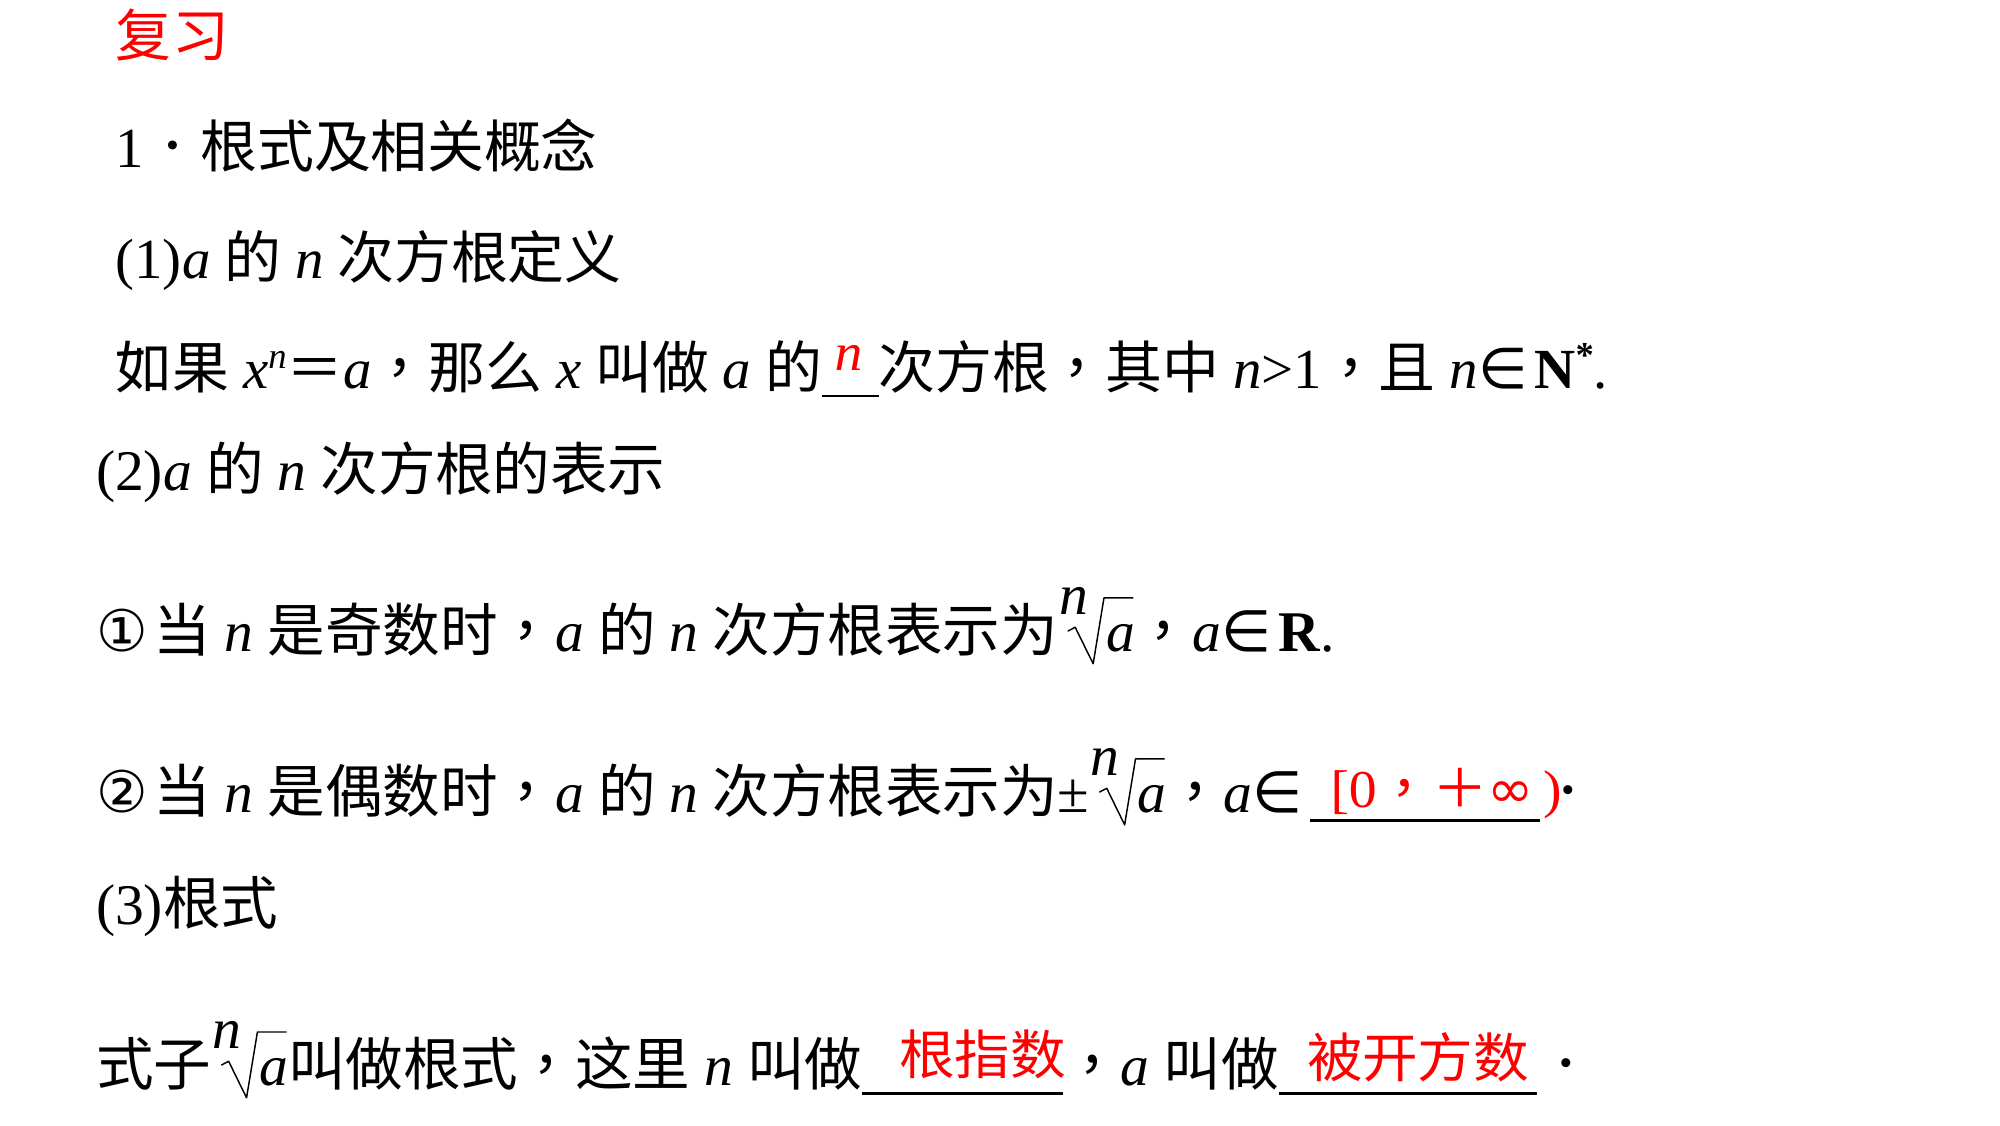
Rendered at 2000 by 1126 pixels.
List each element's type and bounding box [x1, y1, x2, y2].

text_box [0, 432, 1812, 1126]
text_box [1330, 743, 1614, 833]
text_box [899, 1011, 1183, 1101]
text_box [834, 307, 1118, 397]
text_box [1, 0, 1791, 430]
text_box [1306, 1013, 1591, 1104]
